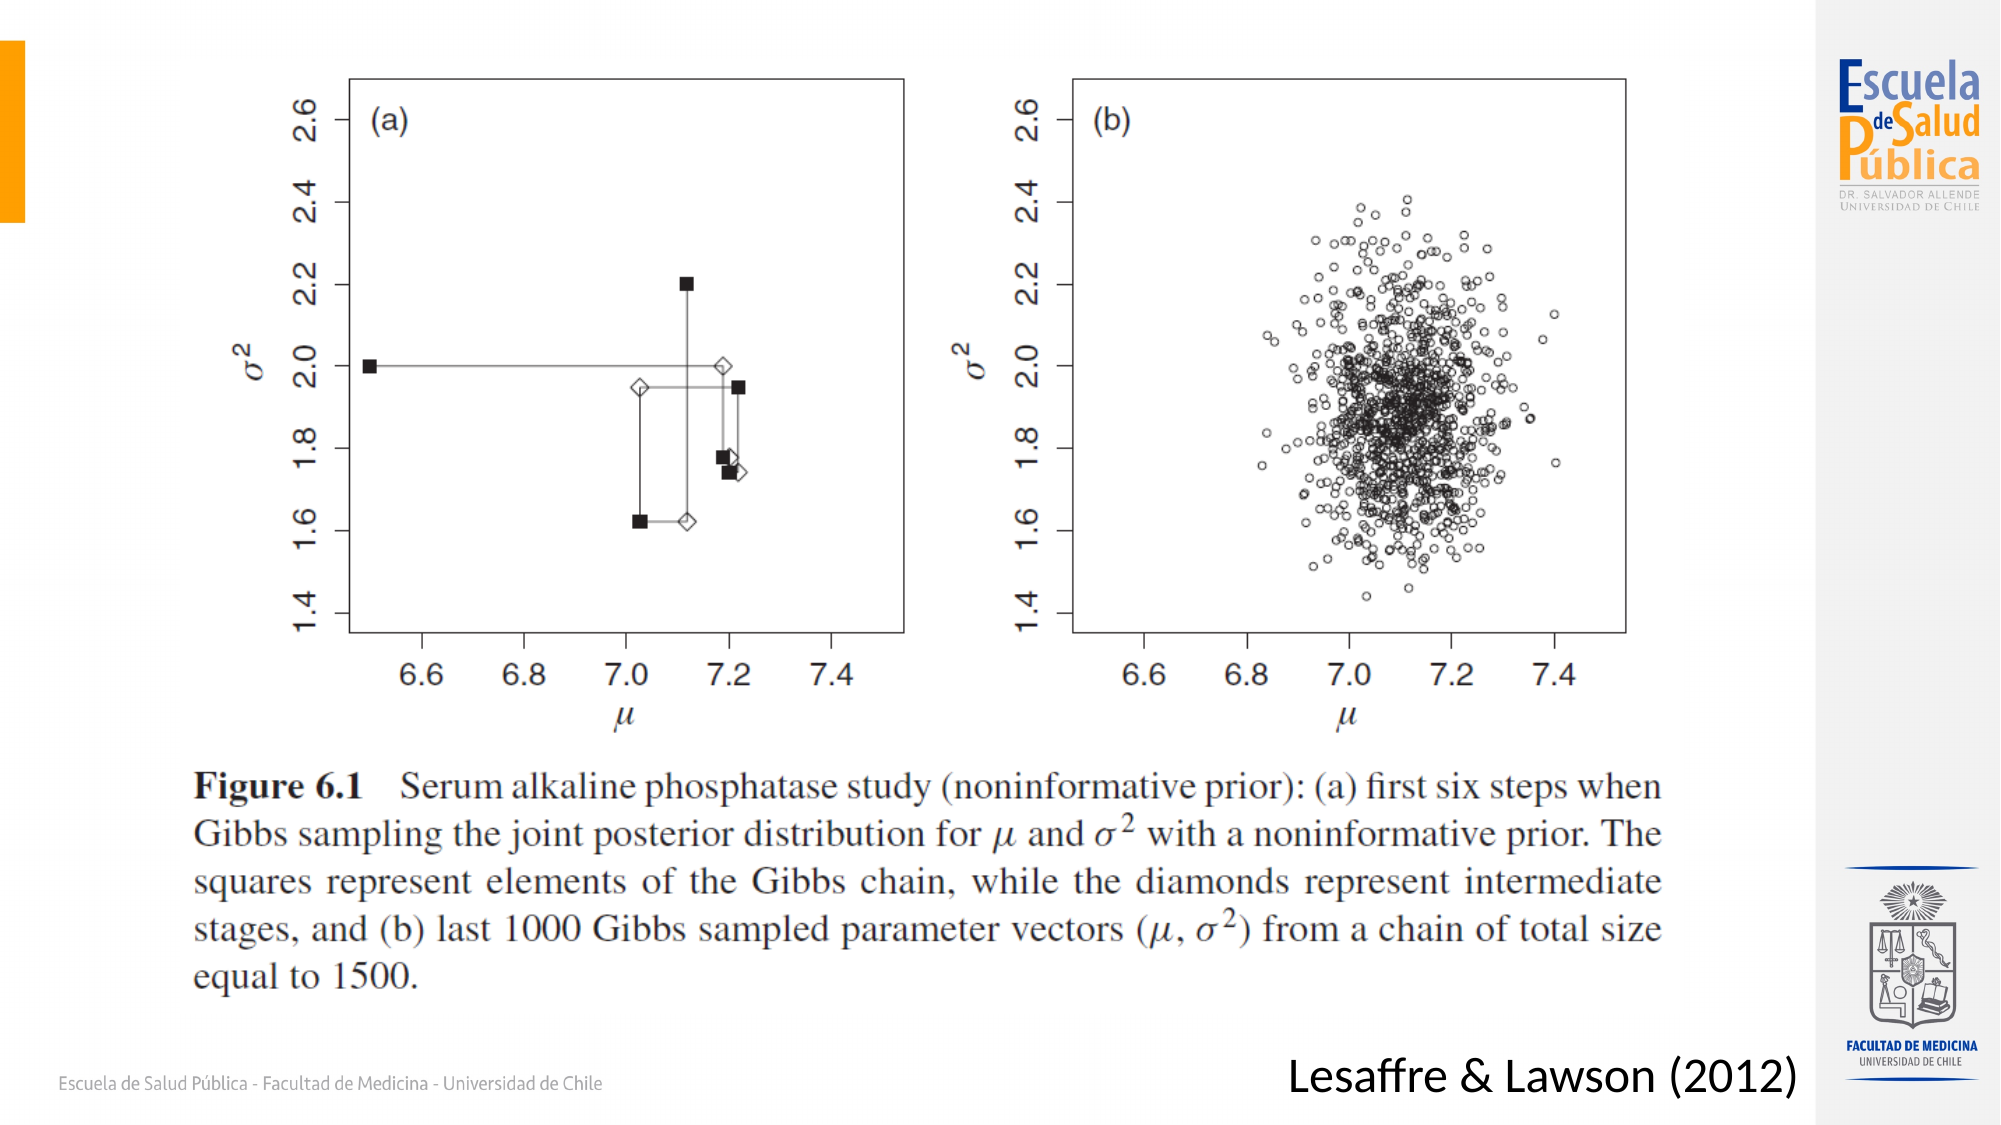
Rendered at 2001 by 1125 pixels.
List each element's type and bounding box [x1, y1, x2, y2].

text_box [0, 0, 2000, 1125]
list [180, 59, 1684, 1014]
